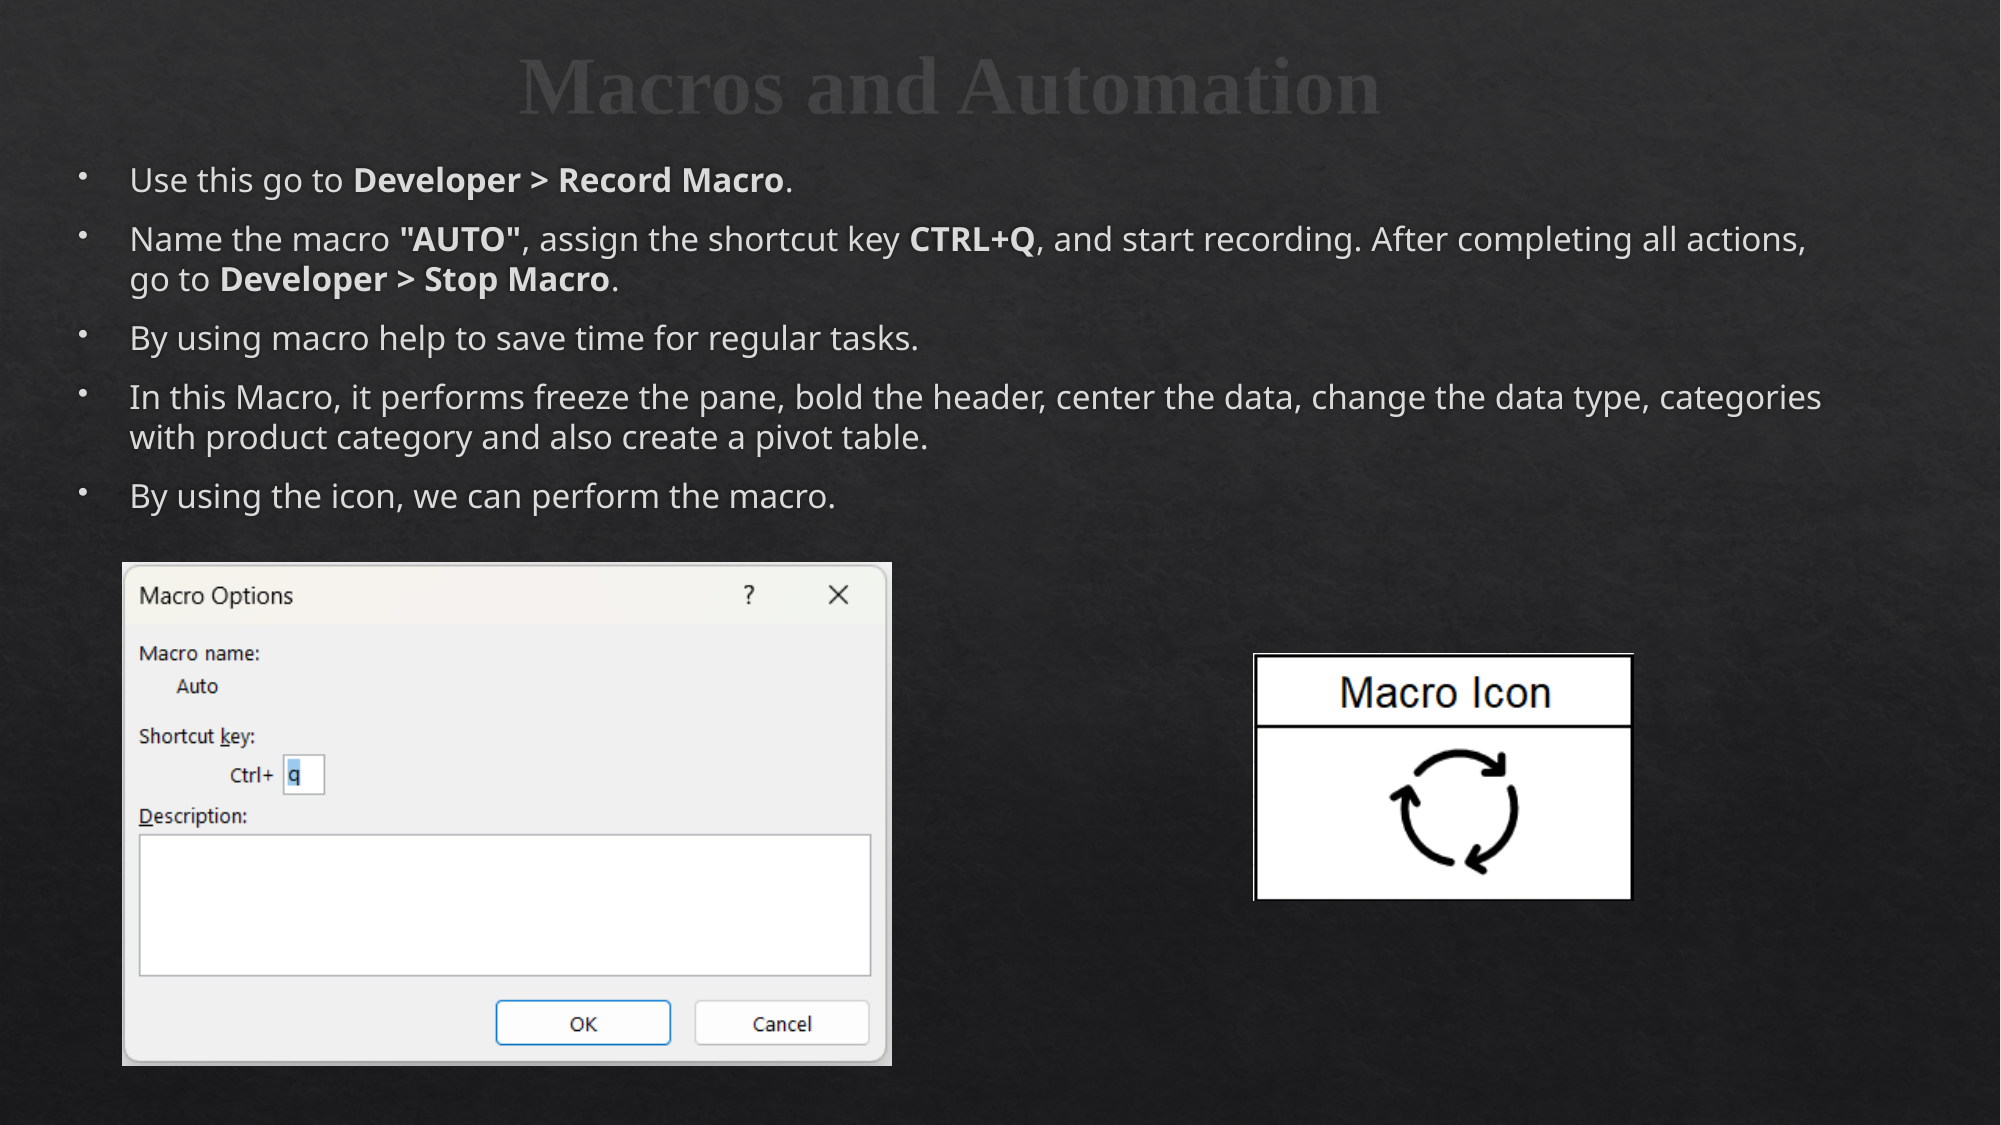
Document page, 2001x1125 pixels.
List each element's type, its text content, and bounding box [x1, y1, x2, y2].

title Macros and Automation [58, 22, 1863, 139]
picture [122, 562, 892, 1066]
picture [1253, 653, 1634, 901]
list Use this go to Developer > Record Macro. Name the macro "AUTO", assign the shortcut key CTRL+Q, and start recording. After completing all actions, go to Developer > Stop Macro. By using macro help to save time for regular tasks. In this Macro, it performs freeze the pane, bold the header, center the data, change the data type, categories with product category and also create a pivot table. By using the icon, we can perform the macro. [58, 151, 1863, 1086]
